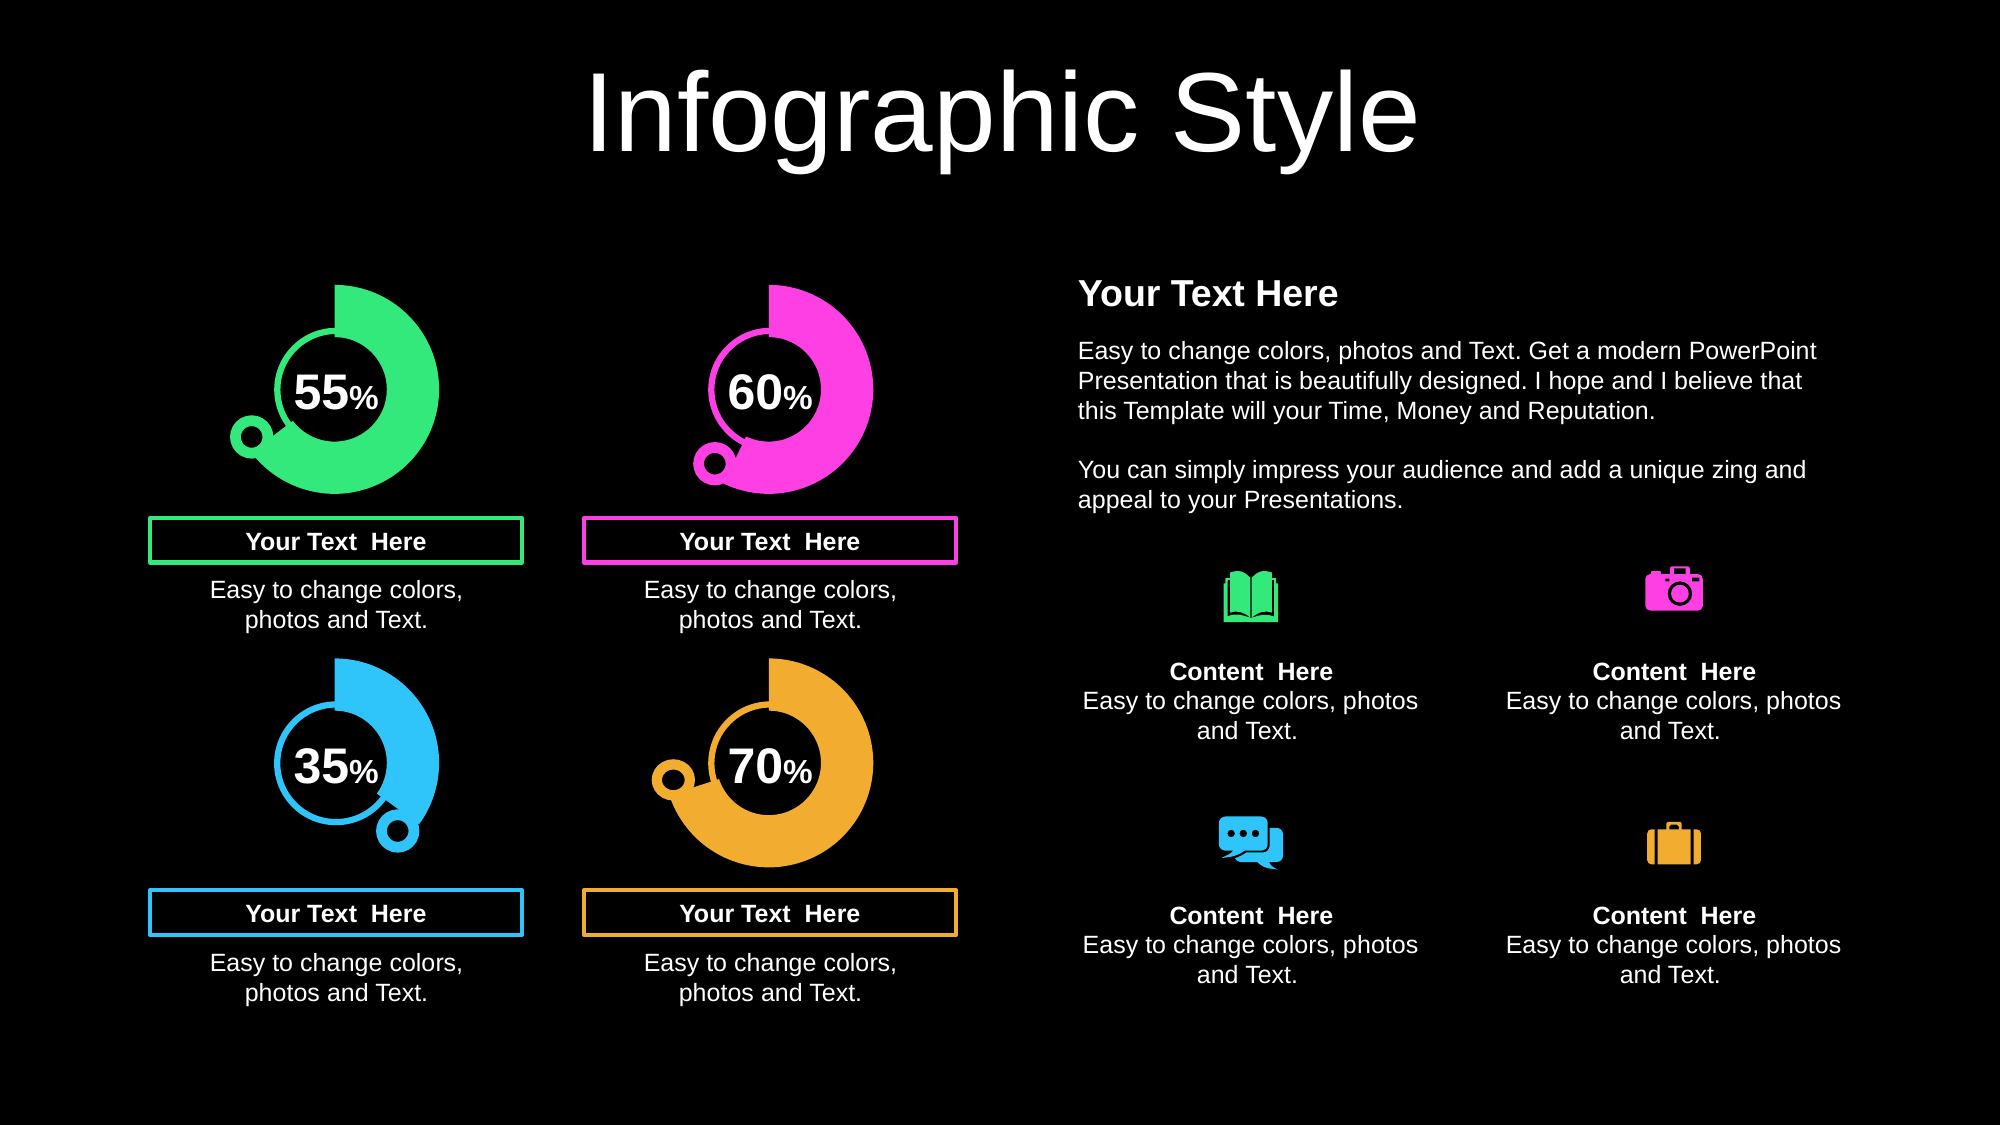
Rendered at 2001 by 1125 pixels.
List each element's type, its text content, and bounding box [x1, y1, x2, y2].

list Infographic Style [53, 55, 1952, 175]
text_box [149, 517, 523, 643]
chart [219, 284, 453, 495]
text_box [1063, 648, 1440, 754]
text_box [1063, 261, 1864, 524]
text_box [650, 768, 654, 792]
chart [654, 658, 887, 868]
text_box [584, 517, 957, 643]
chart [219, 658, 453, 868]
text_box [1222, 569, 1280, 624]
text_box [149, 890, 523, 1015]
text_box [584, 890, 957, 1015]
text_box [1646, 820, 1702, 866]
chart [654, 284, 887, 495]
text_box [1063, 892, 1440, 998]
text_box [1217, 815, 1285, 871]
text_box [1486, 648, 1864, 754]
text_box [1644, 565, 1704, 612]
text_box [1486, 892, 1864, 998]
